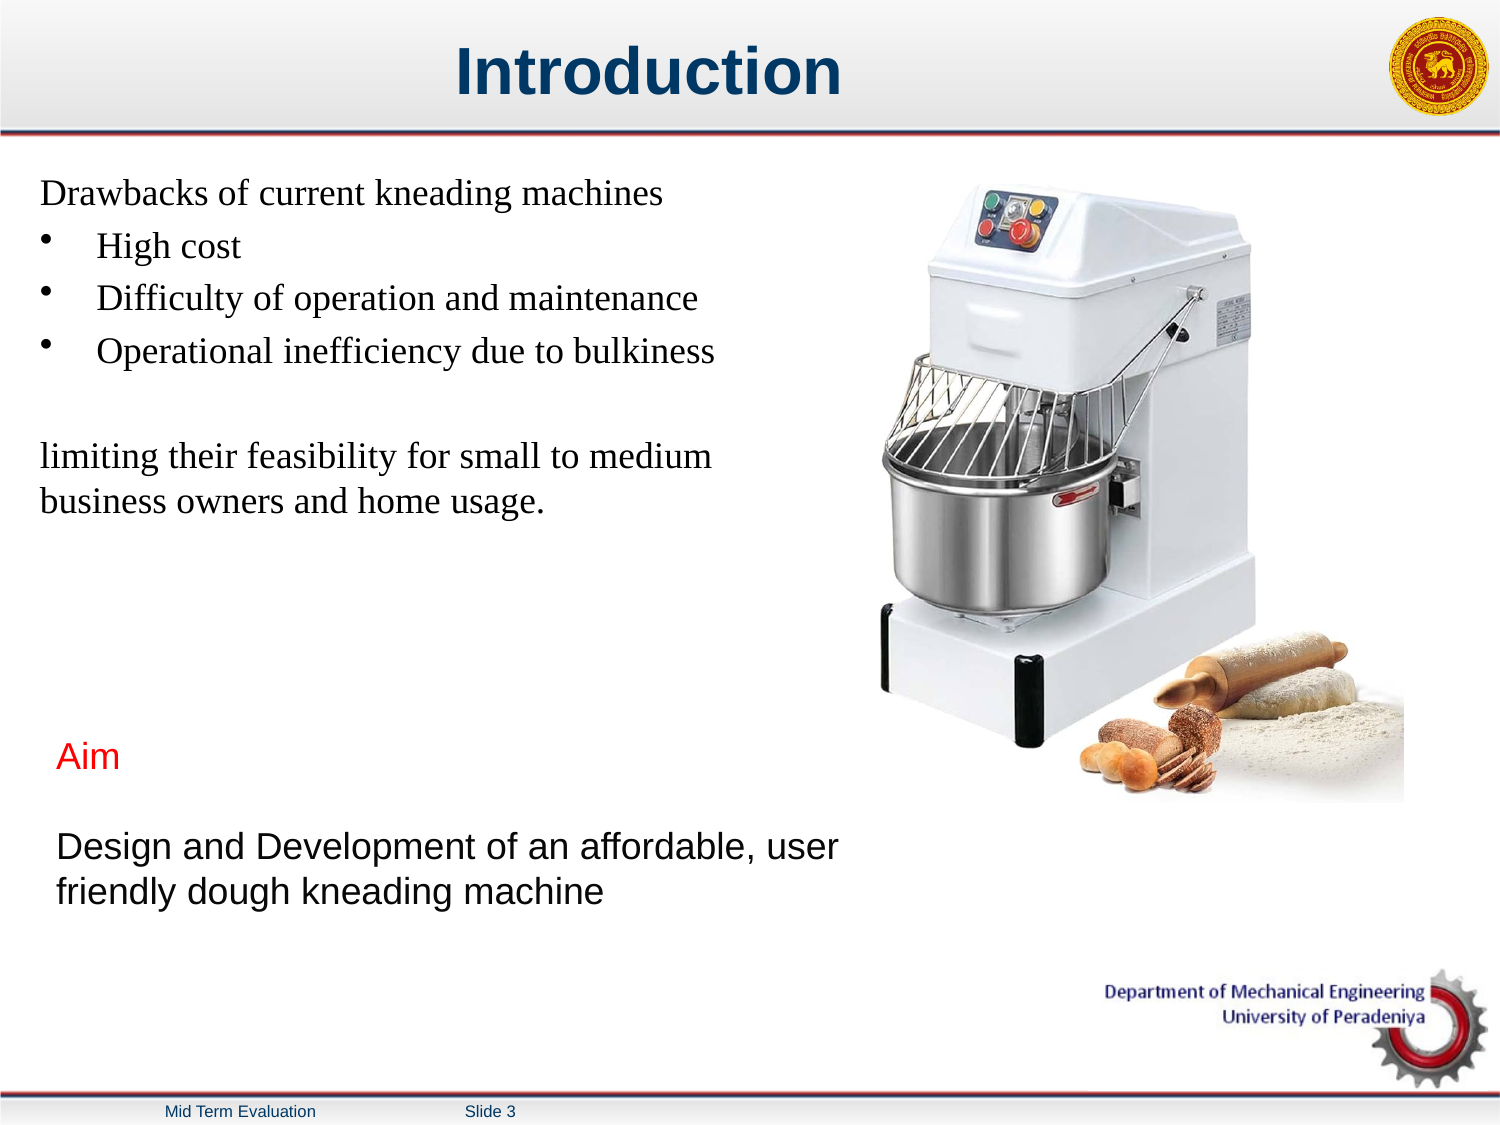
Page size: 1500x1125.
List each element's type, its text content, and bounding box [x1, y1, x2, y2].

text_box Aim Design and Development of an affordable, user friendly dough kneading machine [41, 724, 928, 920]
picture [0, 965, 1500, 1125]
picture [0, 0, 1500, 137]
title Introduction [29, 30, 1270, 106]
list Drawbacks of current kneading machines High cost Difficulty of operation and maintenance Operational inefficiency due to bulkiness limiting their feasibility for small to medium business owners and home usage. [24, 160, 857, 669]
picture [879, 184, 1404, 804]
